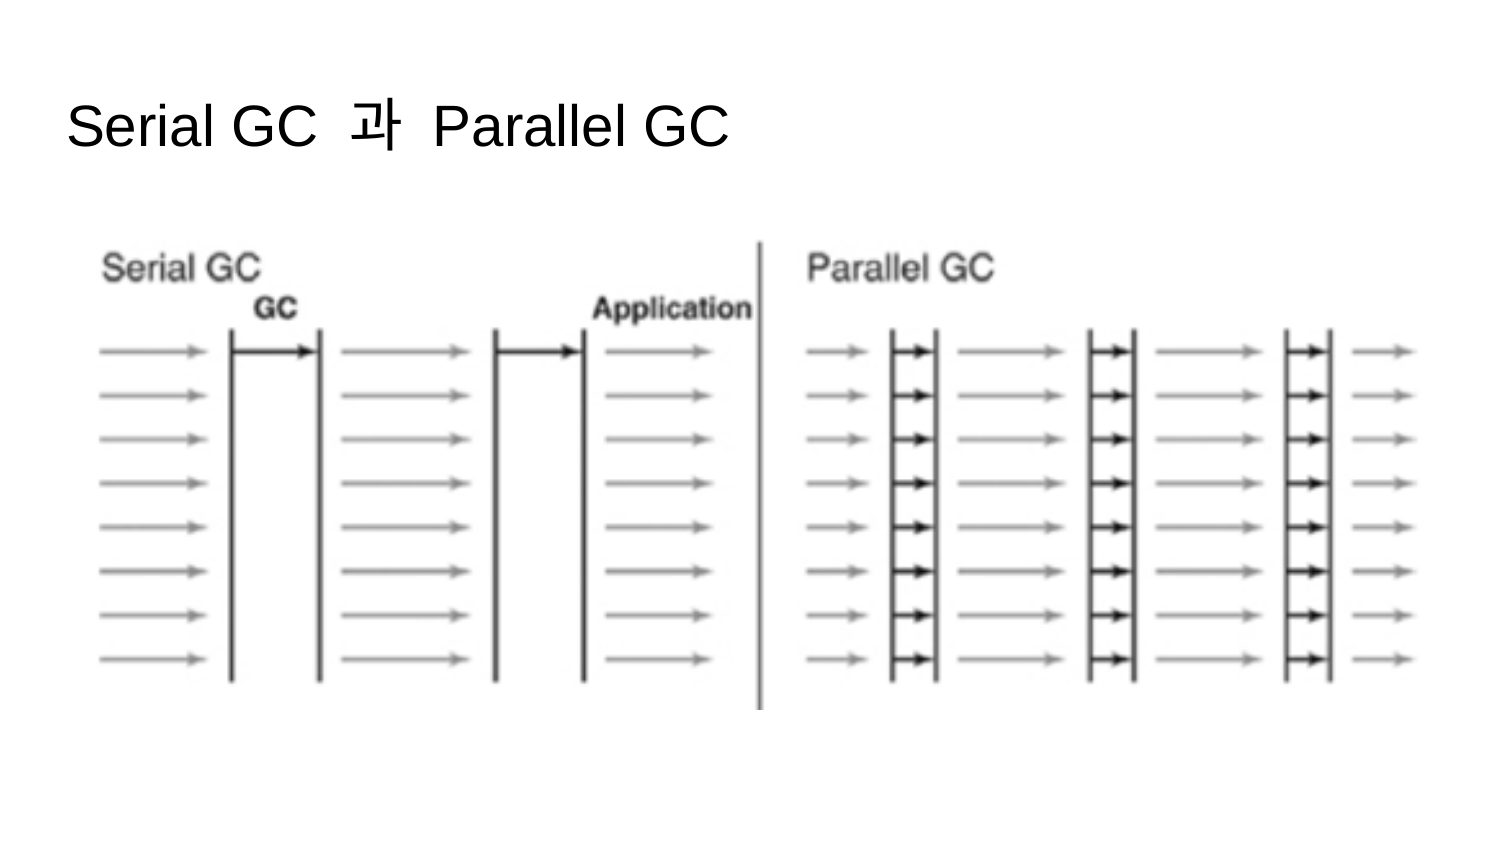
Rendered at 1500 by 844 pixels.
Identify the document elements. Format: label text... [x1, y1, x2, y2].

picture [50, 228, 1450, 711]
title Serial GC 과 Parallel GC [51, 72, 1449, 167]
